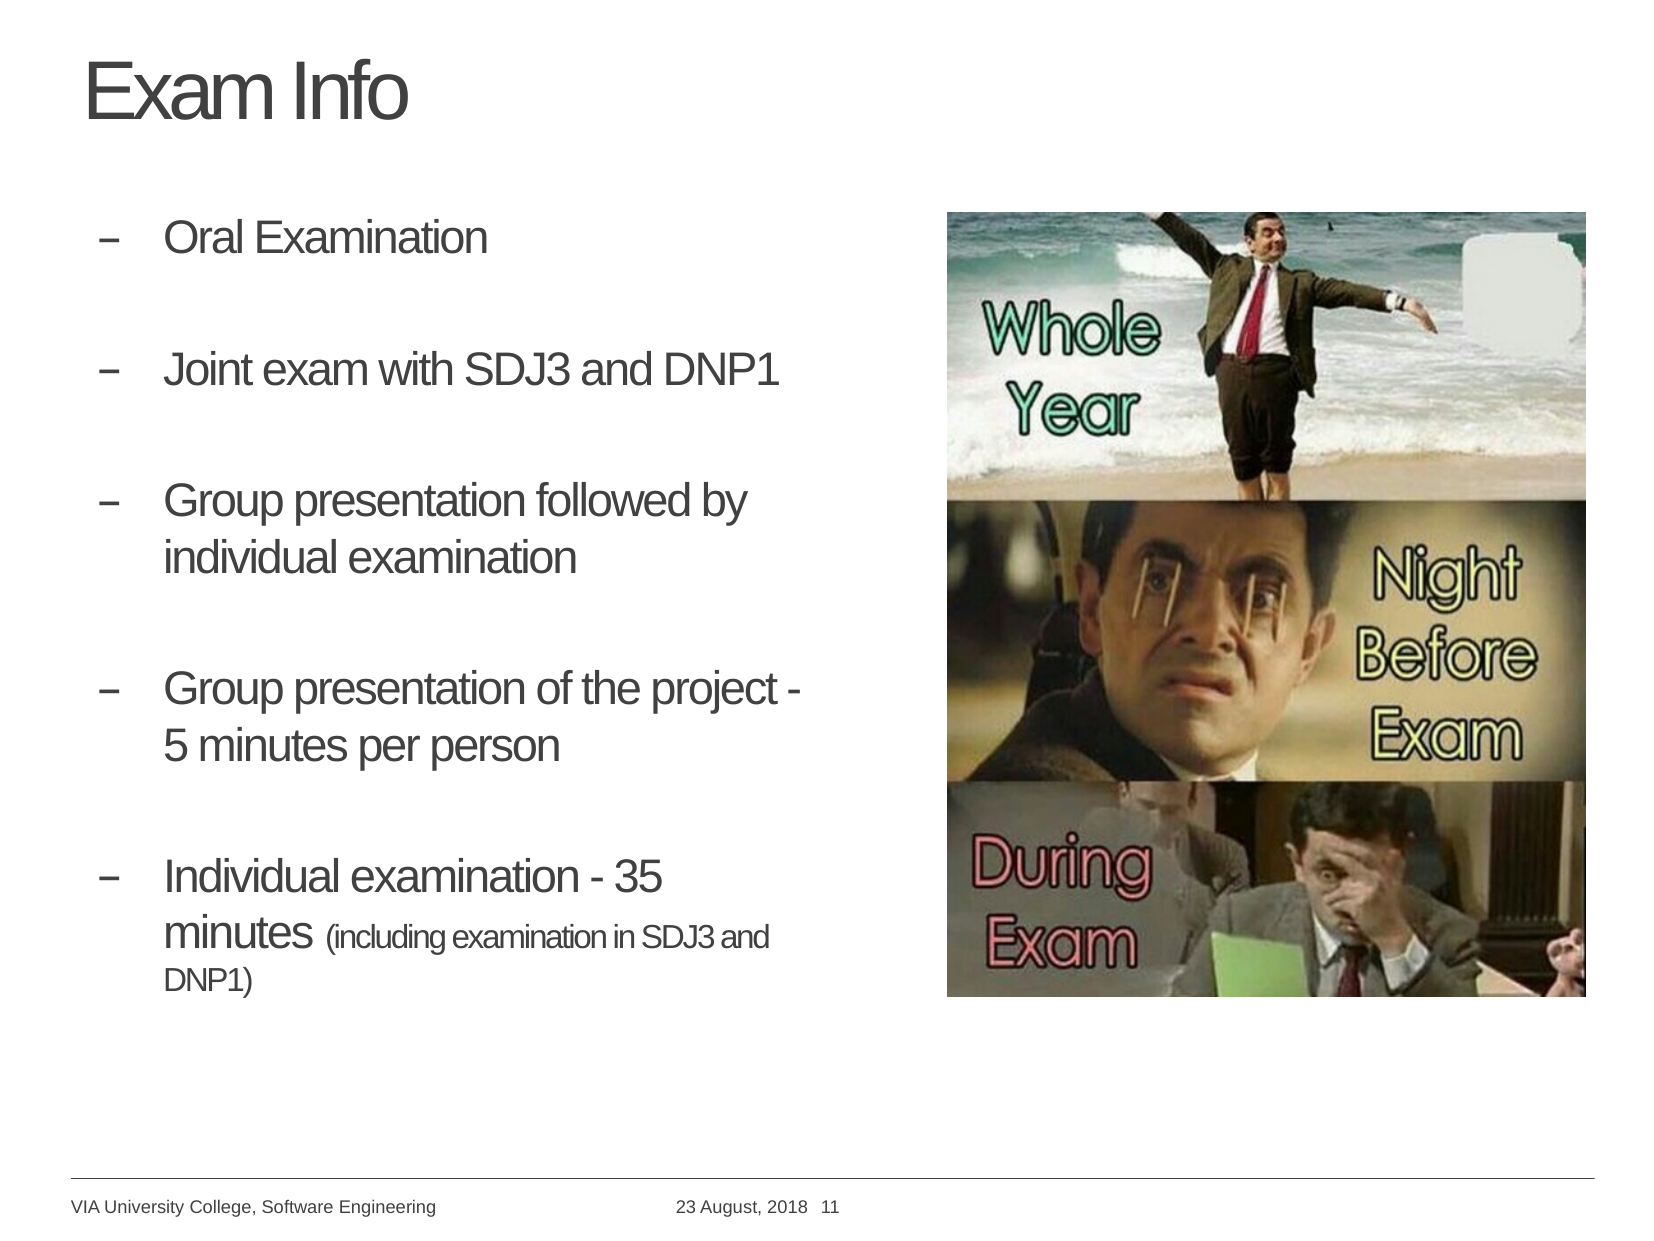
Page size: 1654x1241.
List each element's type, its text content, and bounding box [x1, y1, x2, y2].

list Oral Examination Joint exam with SDJ3 and DNP1 Group presentation followed by individual examination Group presentation of the project - 5 minutes per person Individual examination - 35 minutes (including examination in SDJ3 and DNP1) [82, 199, 827, 1011]
picture [946, 212, 1586, 997]
picture [70, 1178, 1595, 1223]
title Exam Info [82, 43, 1231, 251]
